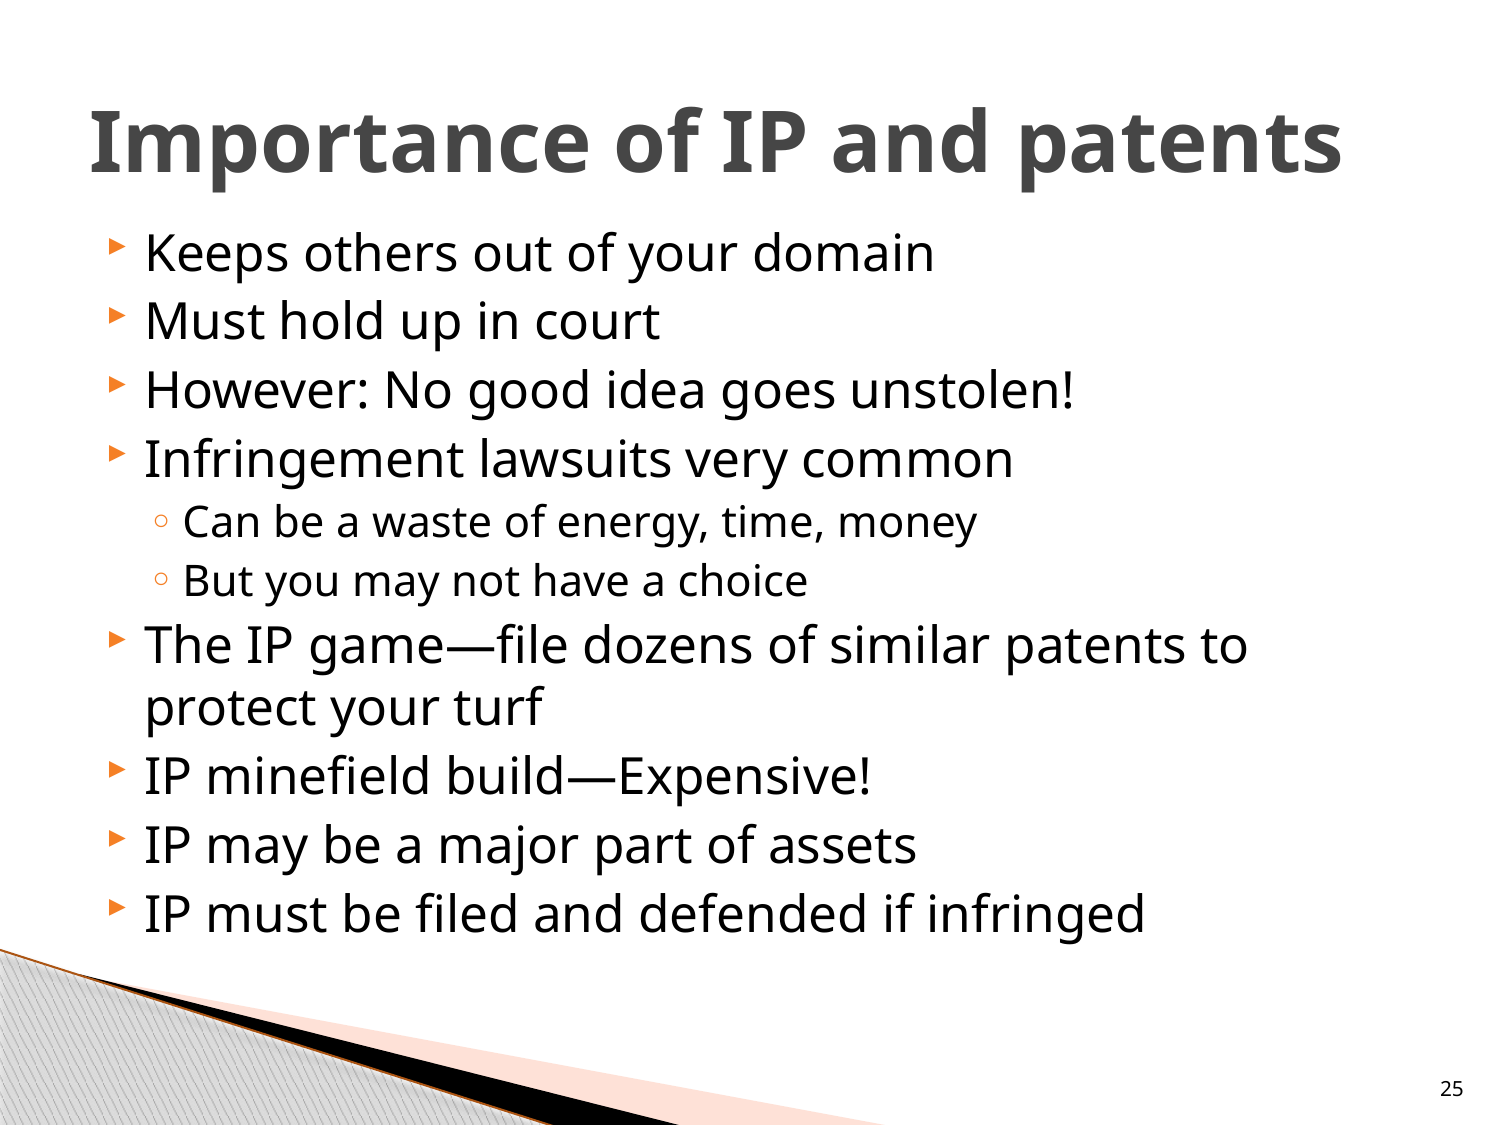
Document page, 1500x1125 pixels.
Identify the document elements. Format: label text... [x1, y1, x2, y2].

slide_number 25 [1418, 1051, 1479, 1112]
title Importance of IP and patents [75, 45, 1425, 233]
list Keeps others out of your domain Must hold up in court However: No good idea goes unstolen! Infringement lawsuits very common Can be a waste of energy, time, money But you may not have a choice The IP game—file dozens of similar patents to protect your turf IP minefield build—Expensive! IP may be a major part of assets IP must be filed and defended if infringed [75, 233, 1425, 955]
